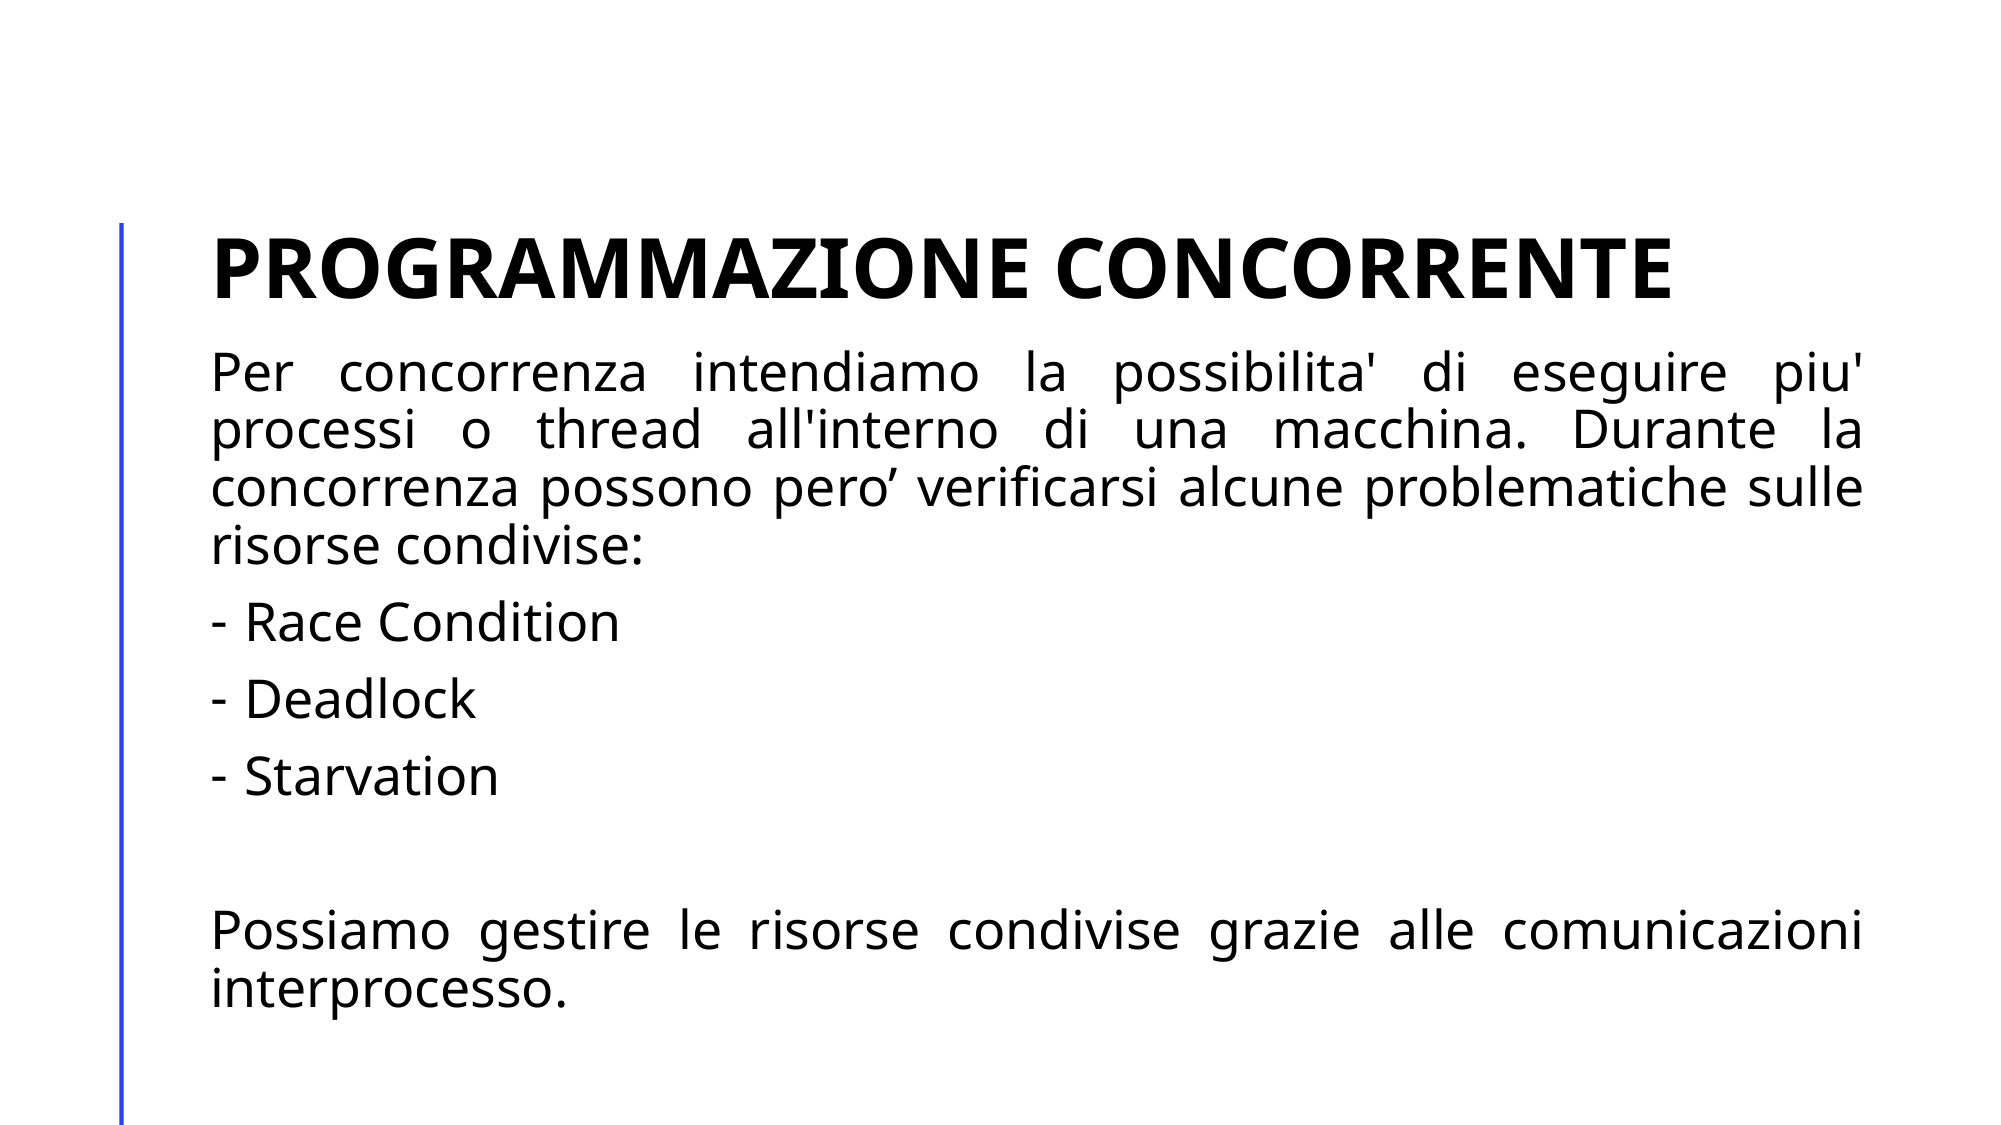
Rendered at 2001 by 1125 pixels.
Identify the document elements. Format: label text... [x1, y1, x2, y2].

title Programmazione concorrente [210, 104, 1865, 315]
list Per concorrenza intendiamo la possibilita' di eseguire piu' processi o thread all'interno di una macchina. Durante la concorrenza possono pero’ verificarsi alcune problematiche sulle risorse condivise: Race Condition Deadlock Starvation Possiamo gestire le risorse condivise grazie alle comunicazioni interprocesso. [210, 345, 1865, 1020]
